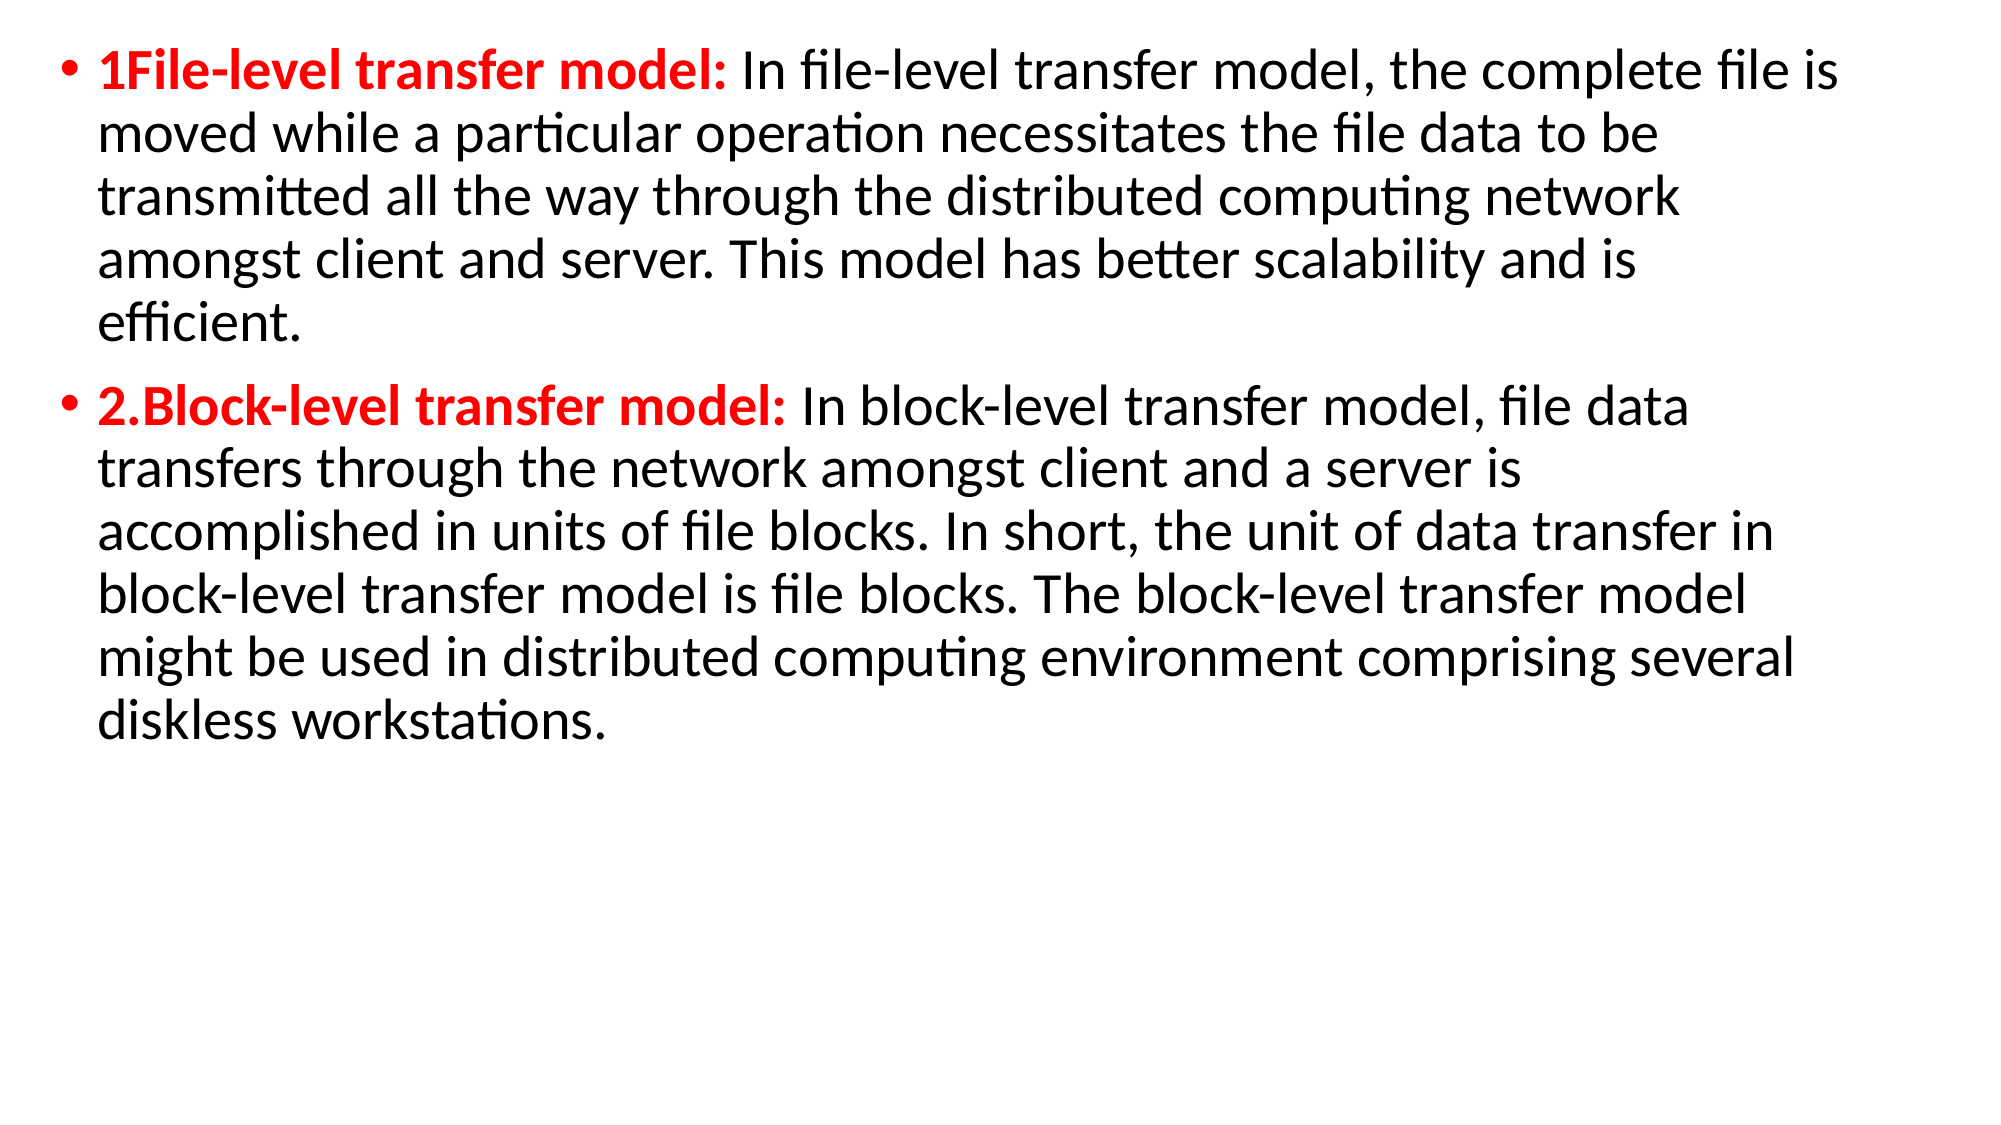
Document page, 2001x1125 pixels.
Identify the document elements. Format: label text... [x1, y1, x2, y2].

list 1File-level transfer model: In file-level transfer model, the complete file is moved while a particular operation necessitates the file data to be transmitted all the way through the distributed computing network amongst client and server. This model has better scalability and is efficient. 2.Block-level transfer model: In block-level transfer model, file data transfers through the network amongst client and a server is accomplished in units of file blocks. In short, the unit of data transfer in block-level transfer model is file blocks. The block-level transfer model might be used in distributed computing environment comprising several diskless workstations. [44, 32, 1863, 1014]
